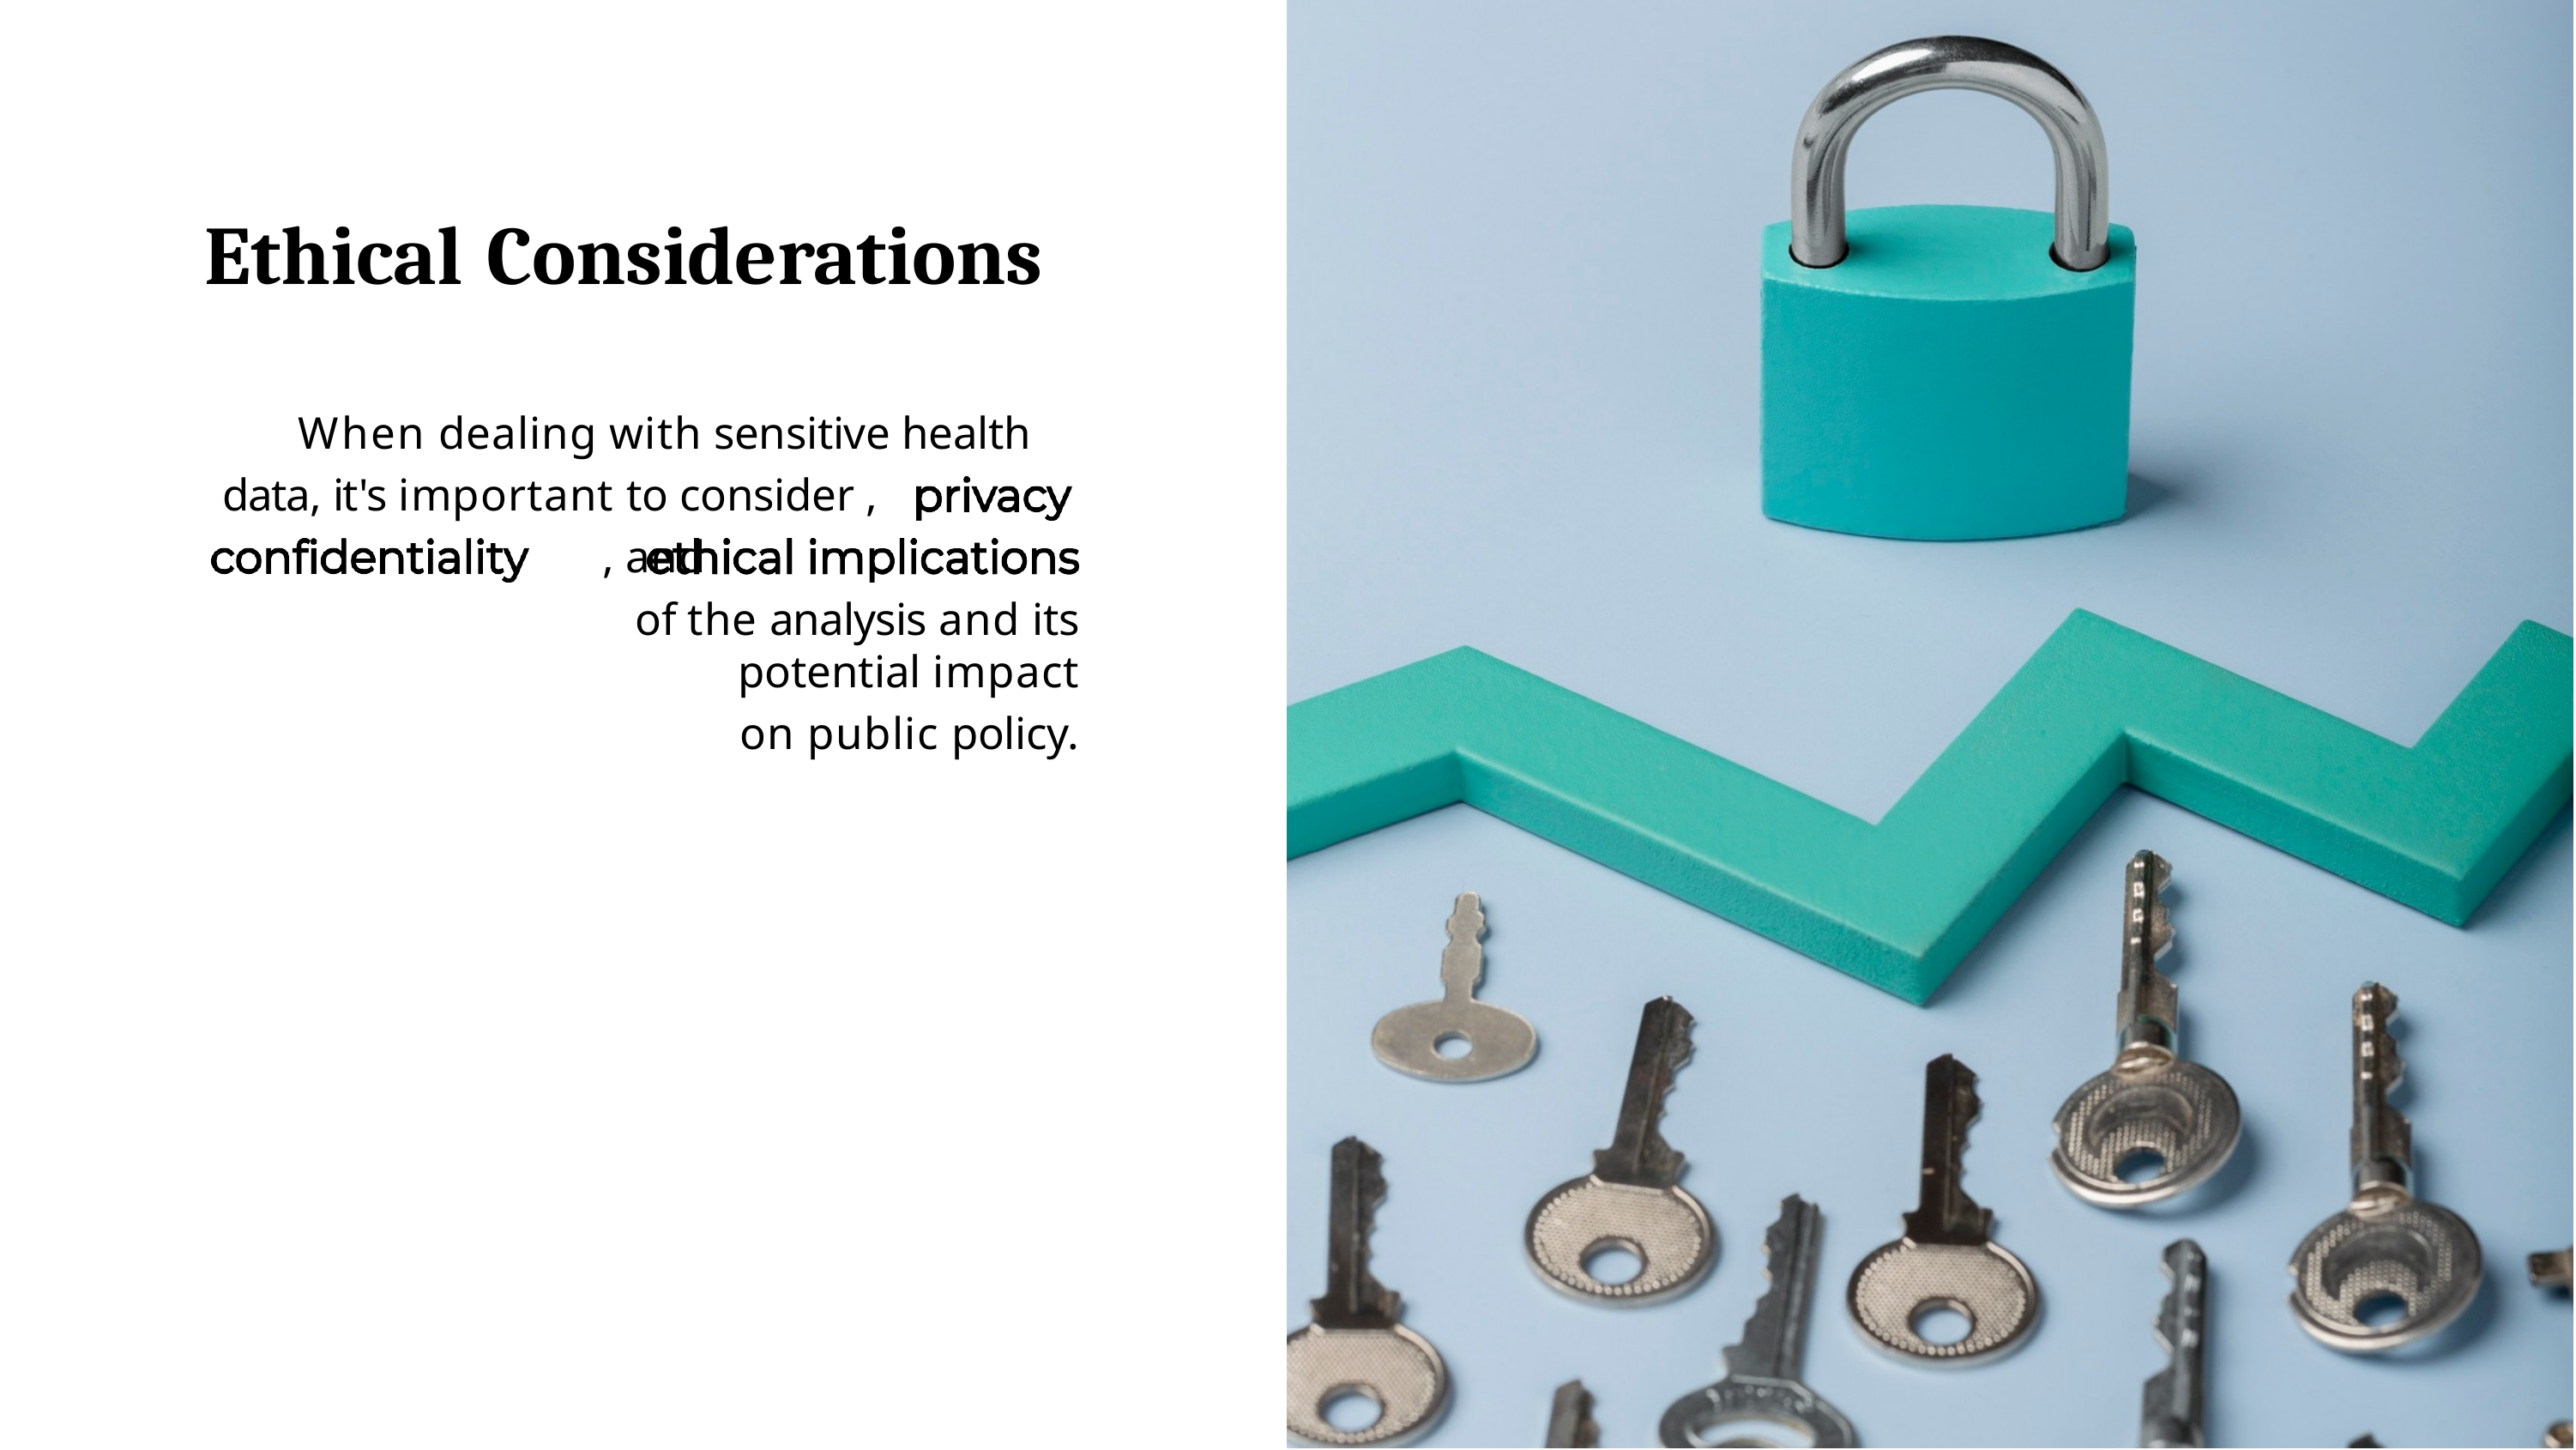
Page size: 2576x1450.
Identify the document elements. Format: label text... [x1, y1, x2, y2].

picture [1286, 0, 2574, 1448]
title Ethical Considerations [104, 140, 1282, 444]
picture [211, 538, 529, 583]
picture [647, 538, 1080, 583]
picture [916, 476, 1072, 521]
text_box When dealing with sensitive health data, it's important to consider , , and of the analysis and its potential impact on public policy. [220, 395, 1081, 758]
